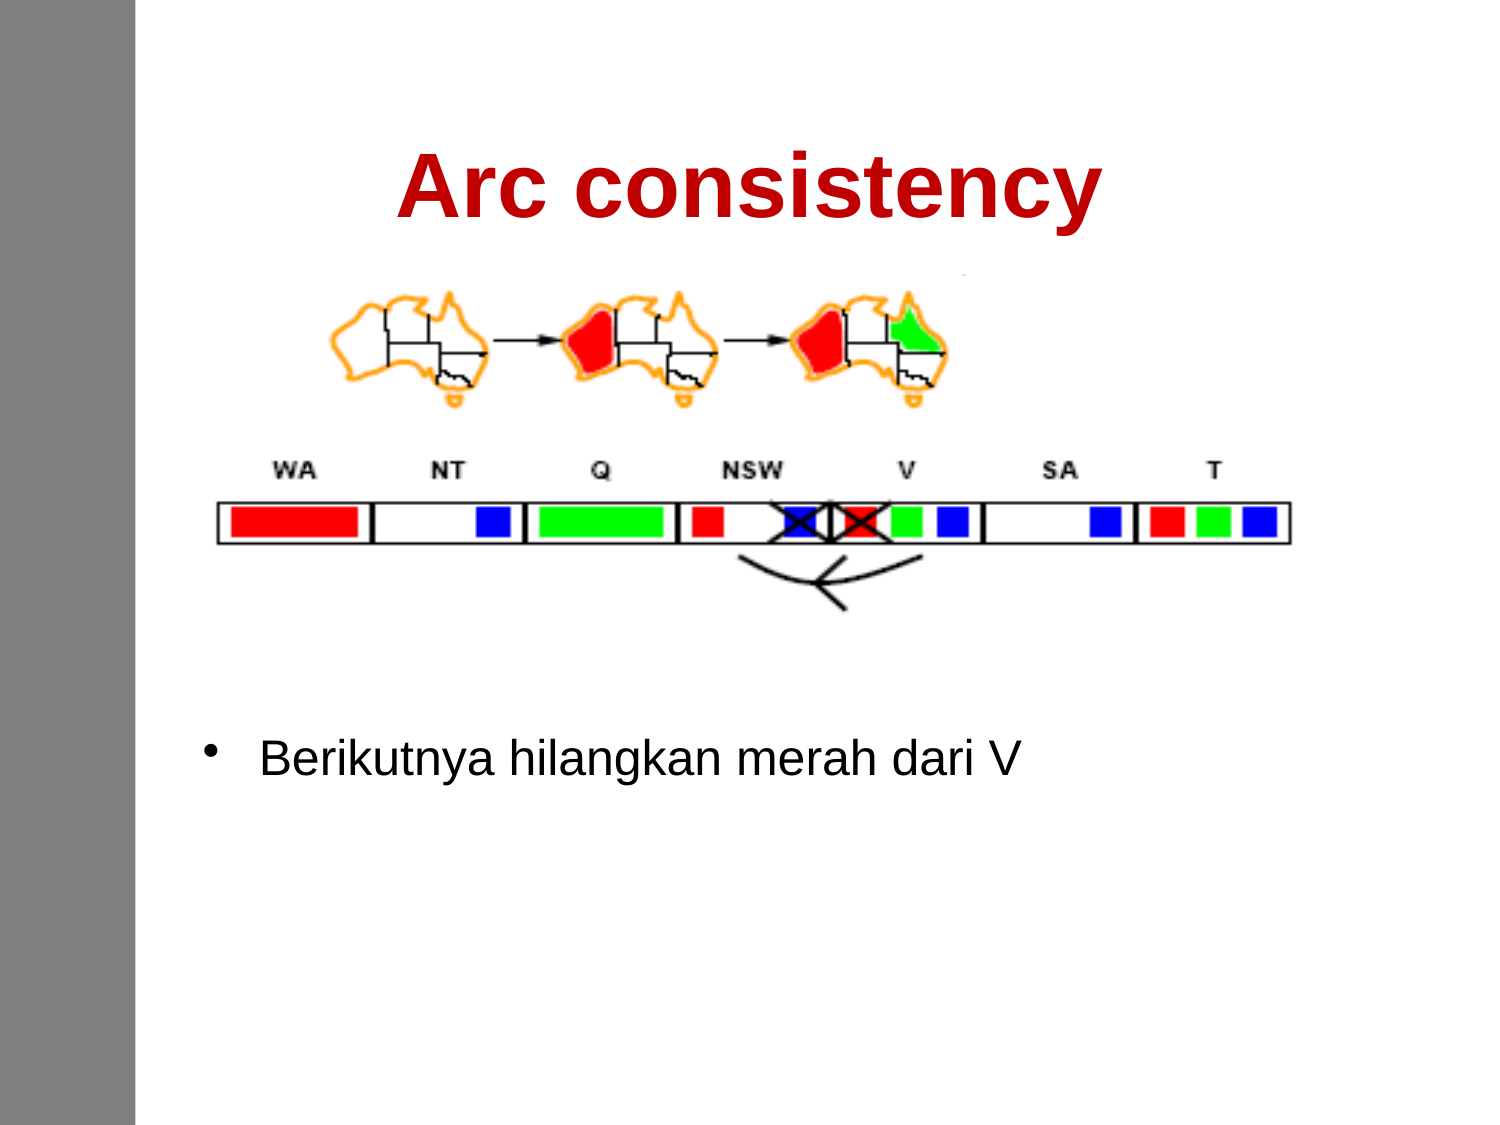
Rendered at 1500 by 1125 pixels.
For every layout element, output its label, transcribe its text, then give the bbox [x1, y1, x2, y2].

list Berikutnya hilangkan merah dari V [187, 725, 1175, 1032]
title Arc consistency [75, 87, 1425, 275]
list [137, 274, 1426, 637]
